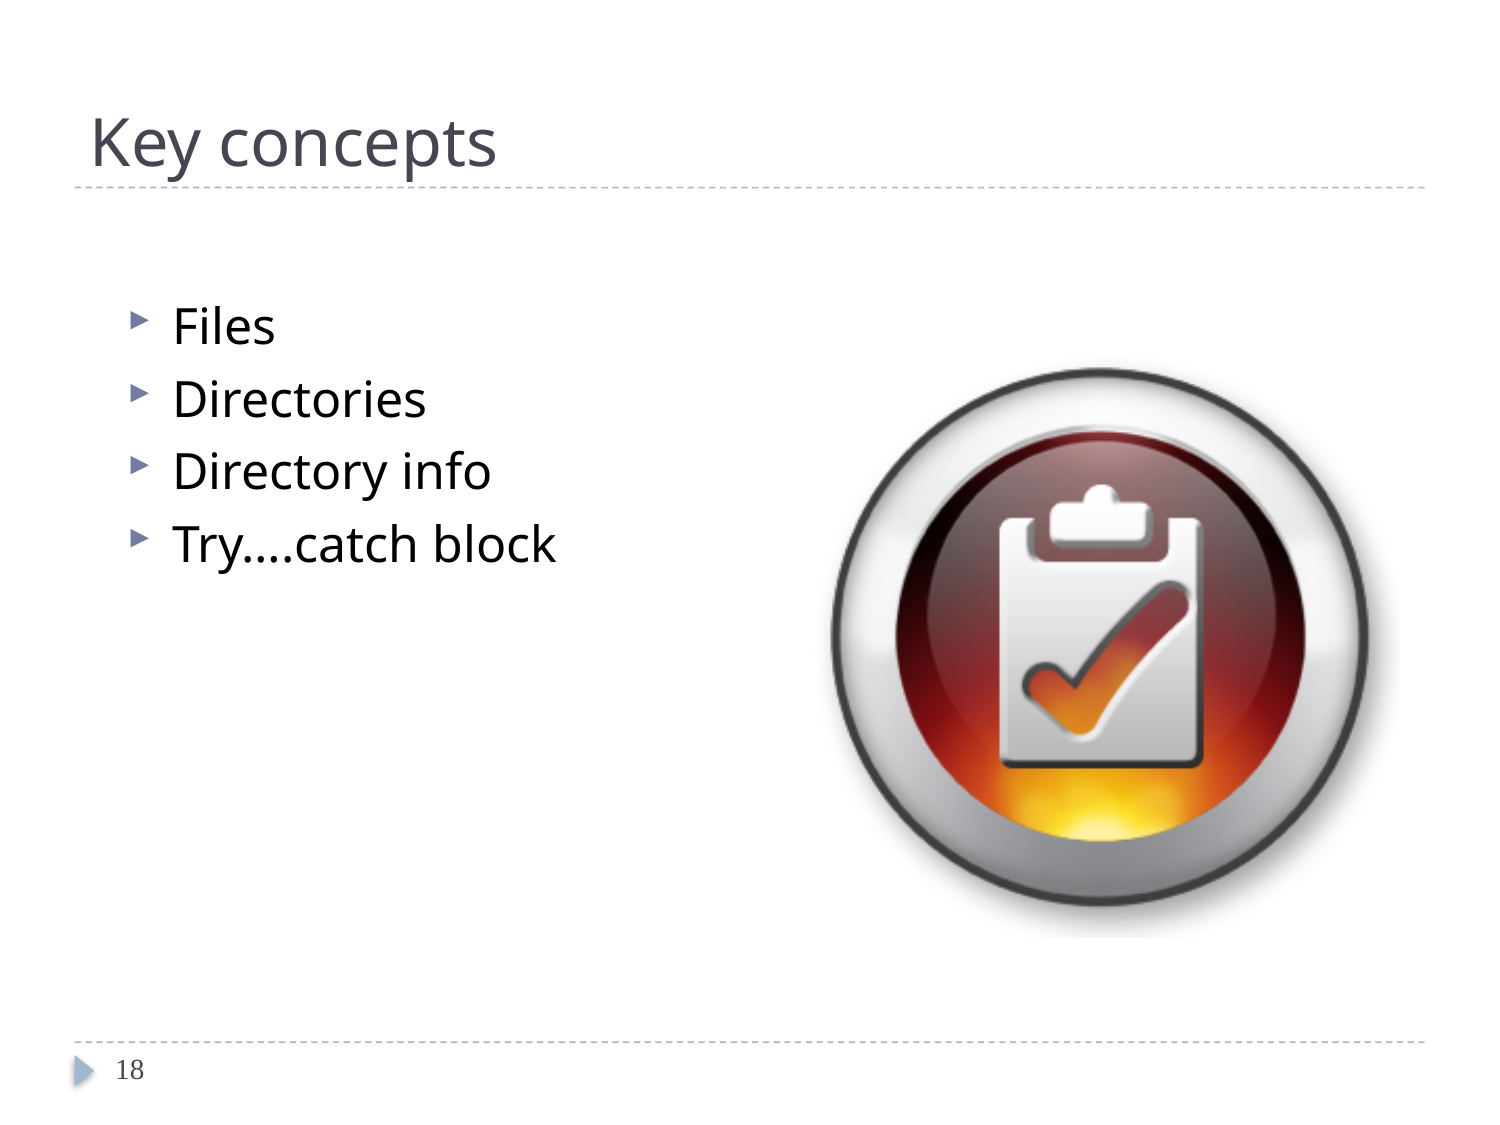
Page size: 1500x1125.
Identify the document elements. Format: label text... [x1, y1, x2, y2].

title Key concepts [75, 37, 1425, 188]
slide_number 18 [100, 1042, 426, 1103]
list Files Directories Directory info Try….catch block [112, 287, 738, 963]
picture [799, 337, 1401, 938]
